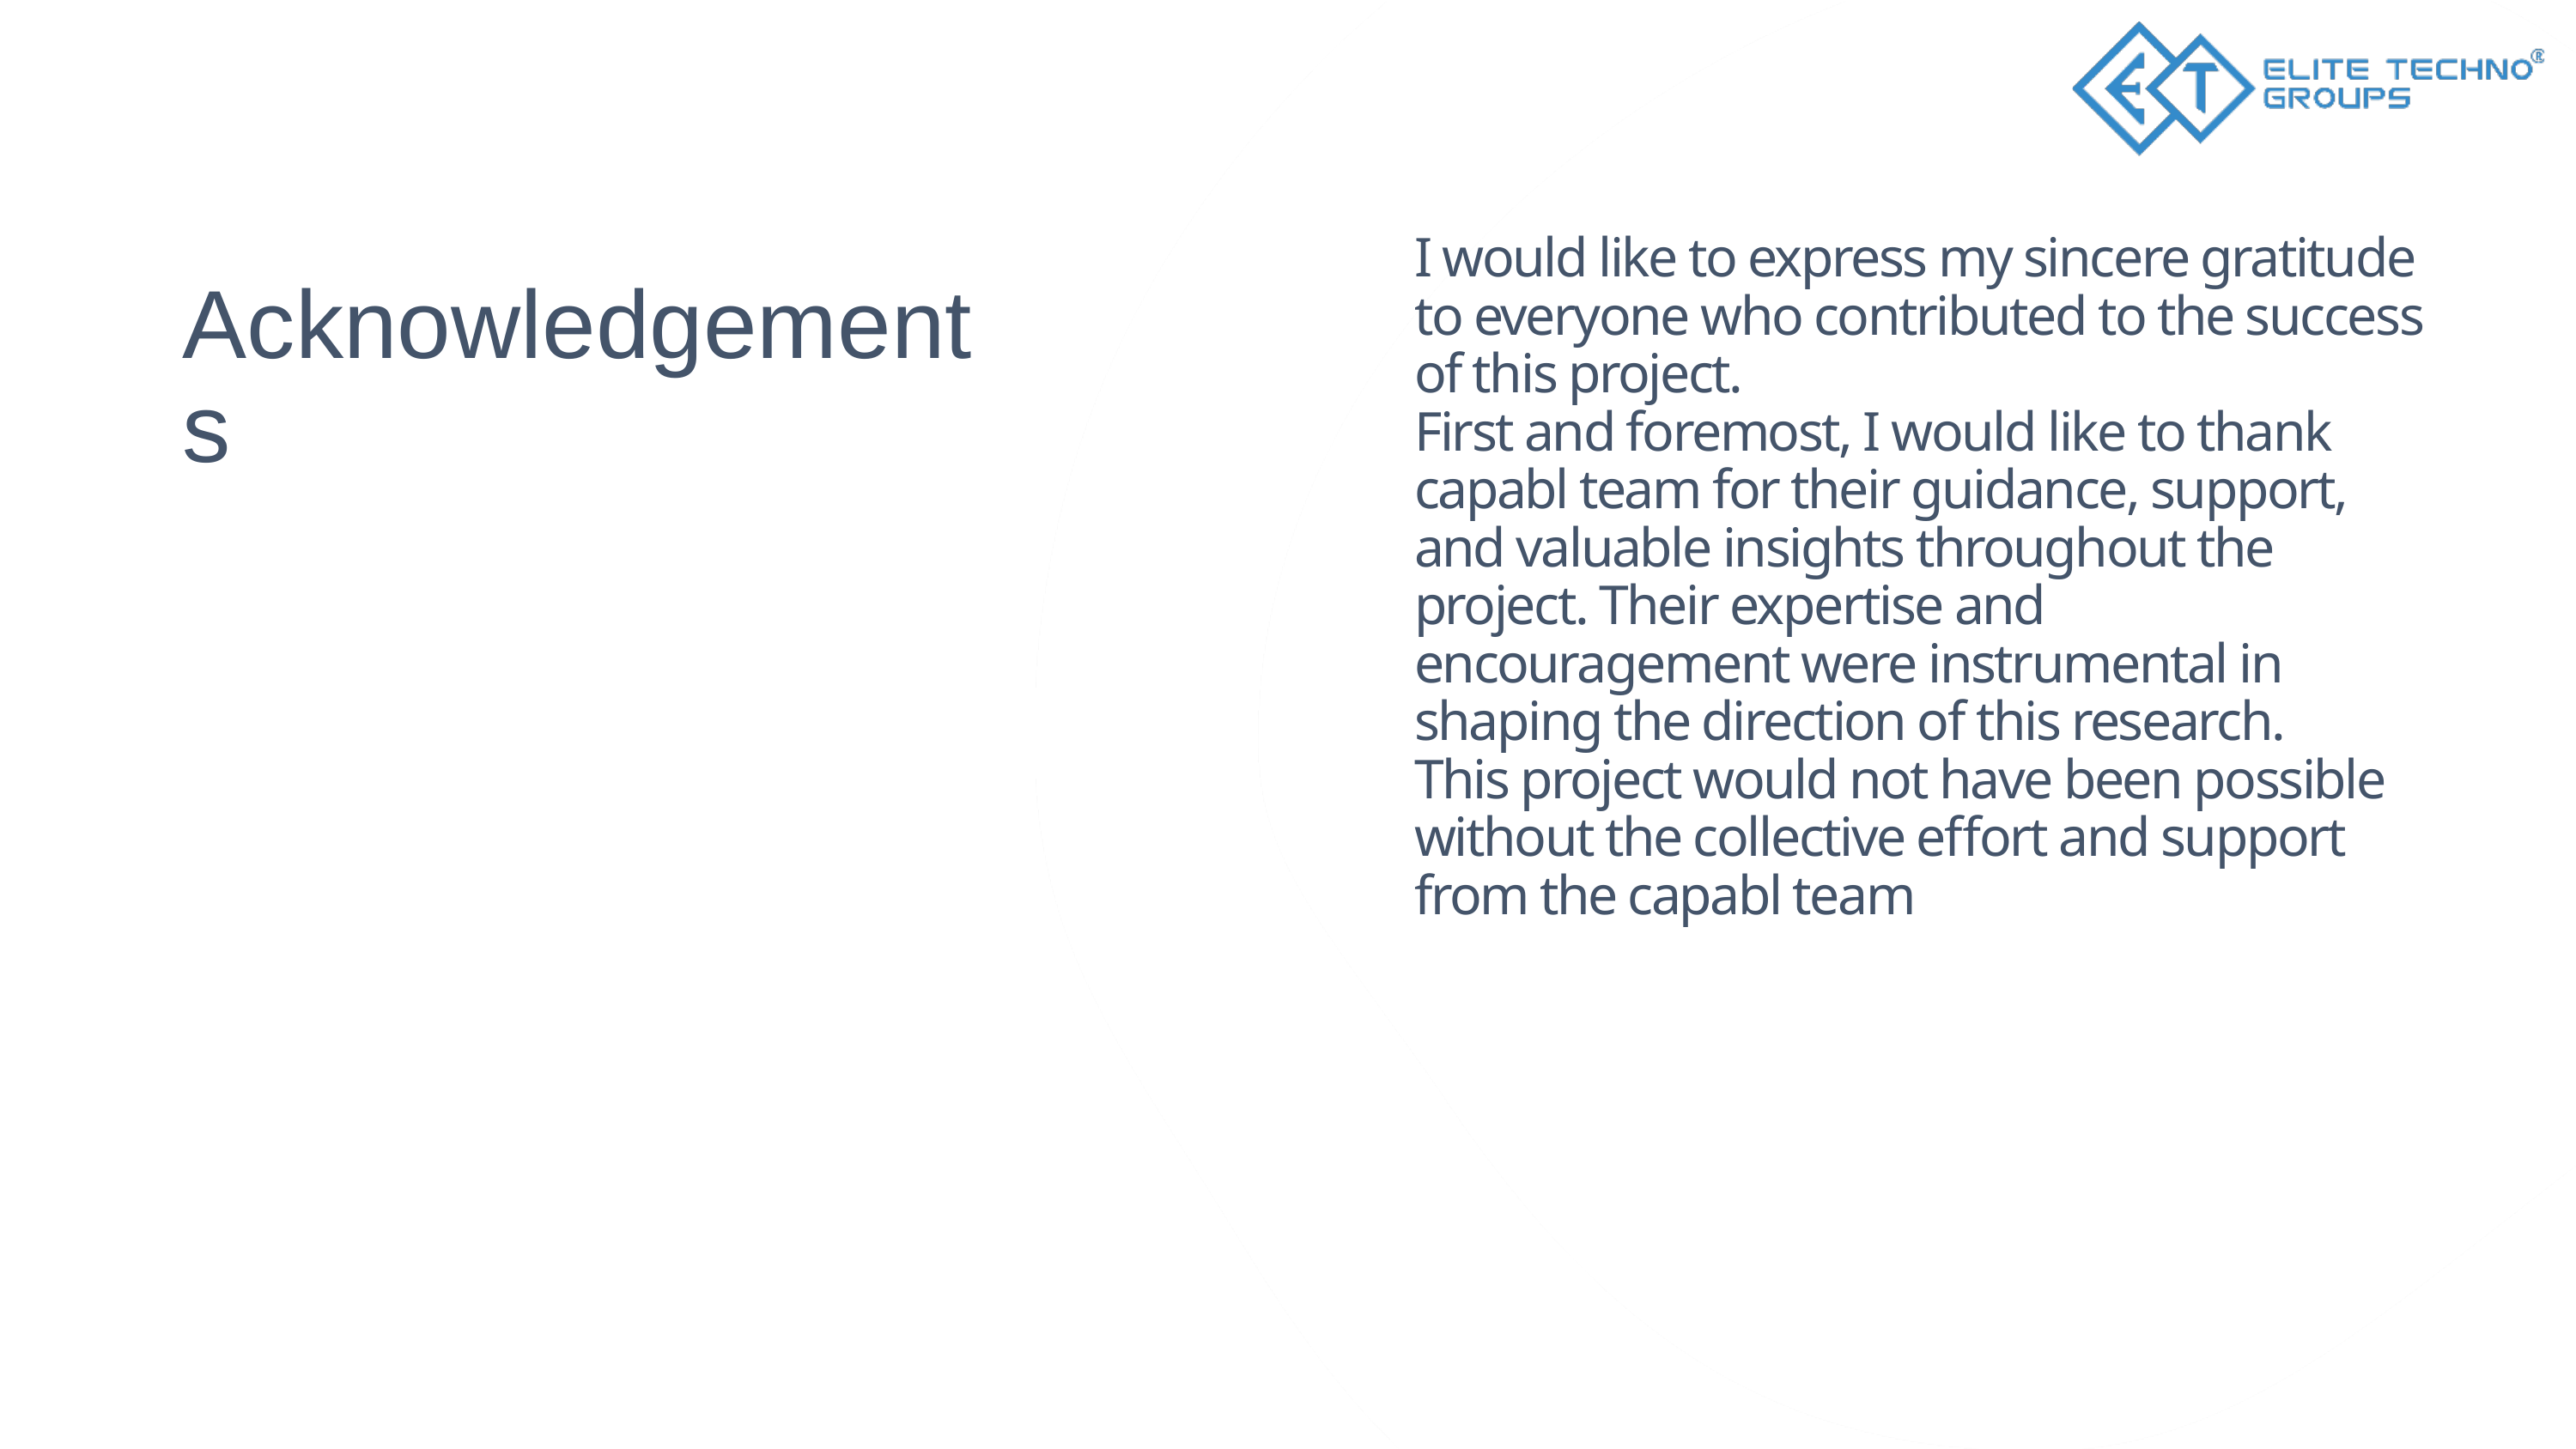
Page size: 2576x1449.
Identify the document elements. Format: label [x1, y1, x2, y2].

text_box [0, 0, 2576, 1449]
